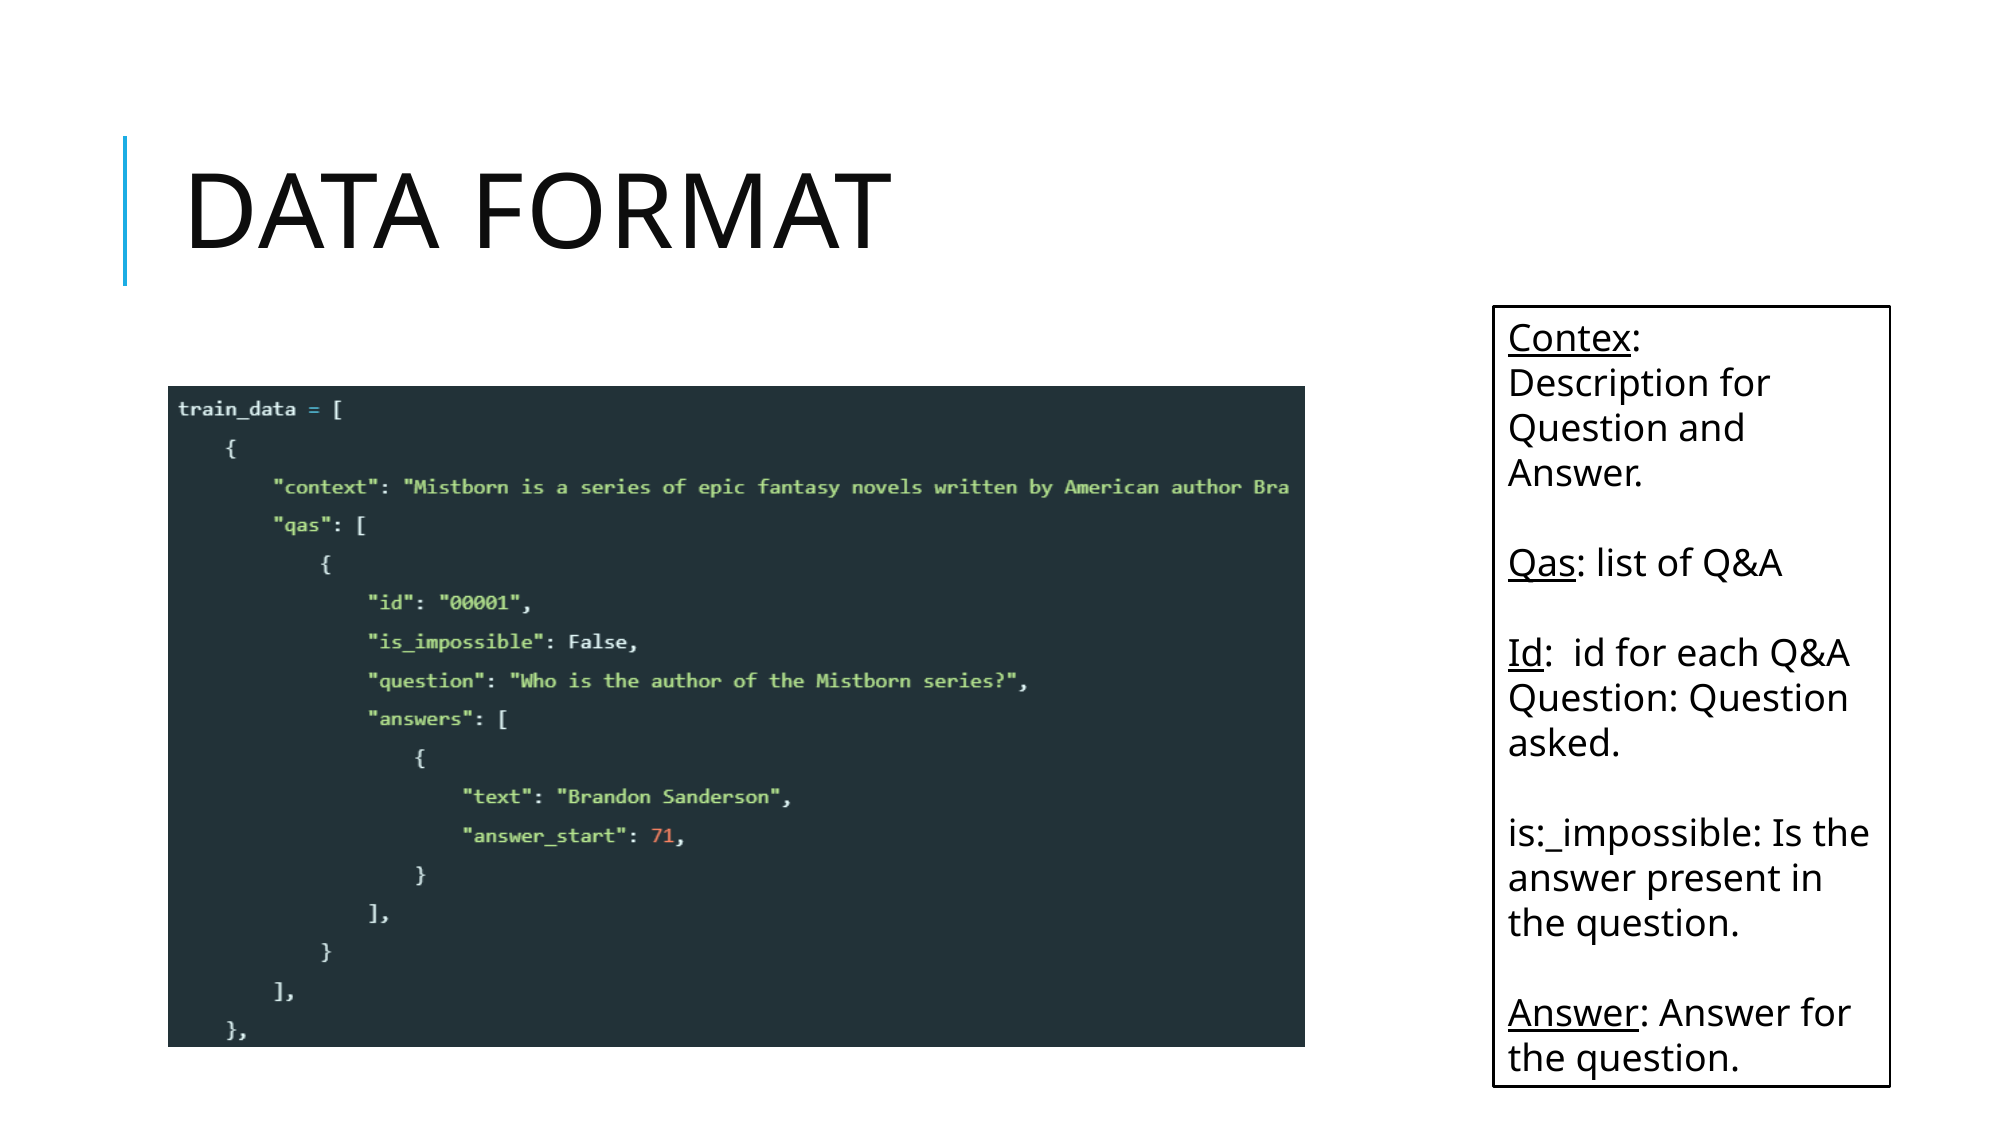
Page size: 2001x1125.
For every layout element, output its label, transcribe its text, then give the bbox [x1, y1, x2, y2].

title DATA Format [168, 96, 1763, 342]
text_box Contex: Description for Question and Answer. Qas: list of Q&A Id: id for each Q&A Question: Question asked. is:_impossible: Is the answer present in the question. Answer: Answer for the question. [1492, 305, 1891, 1088]
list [167, 386, 1306, 1047]
